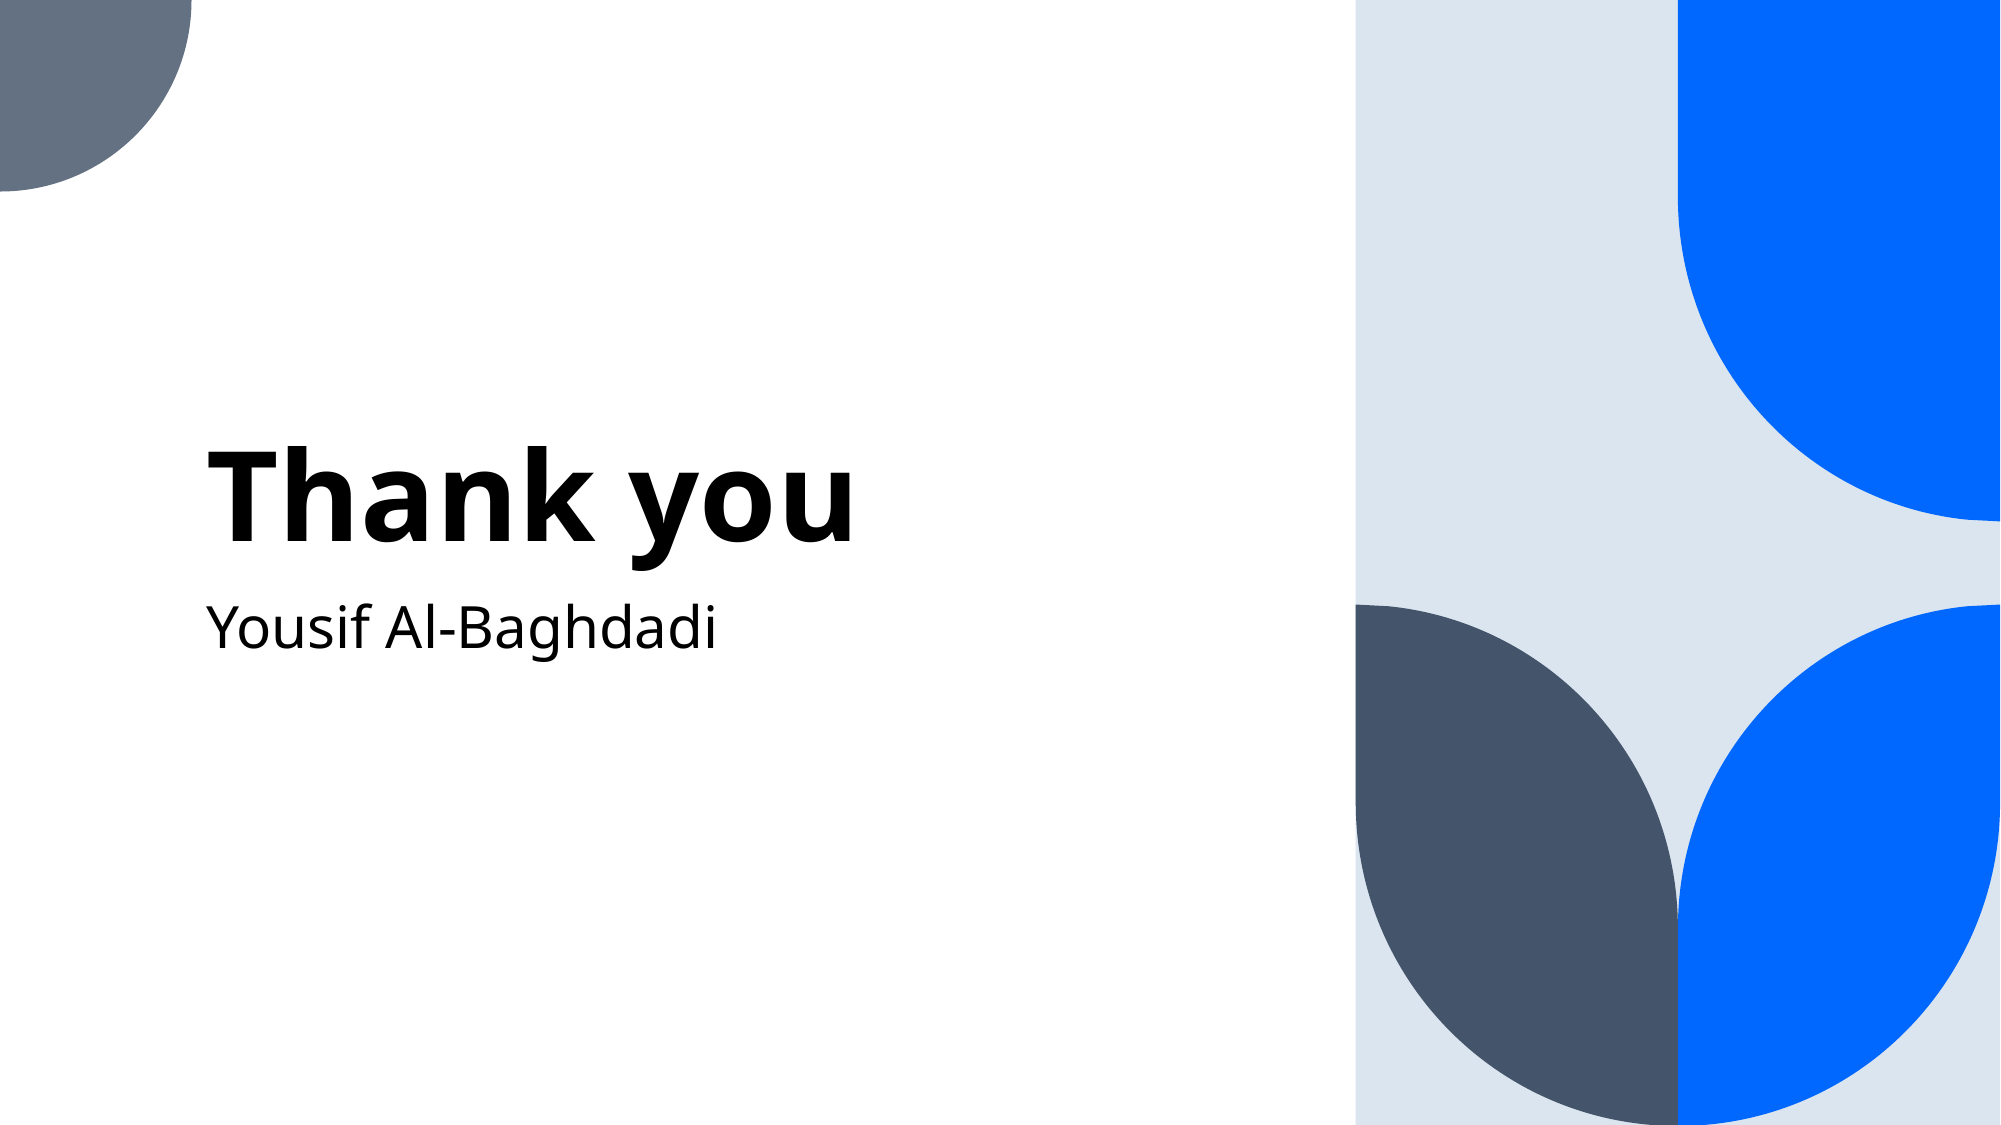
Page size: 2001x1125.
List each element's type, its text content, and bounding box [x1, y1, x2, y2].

title Thank you [191, 184, 1212, 576]
subtitle Yousif Al-Baghdadi [191, 590, 1212, 960]
